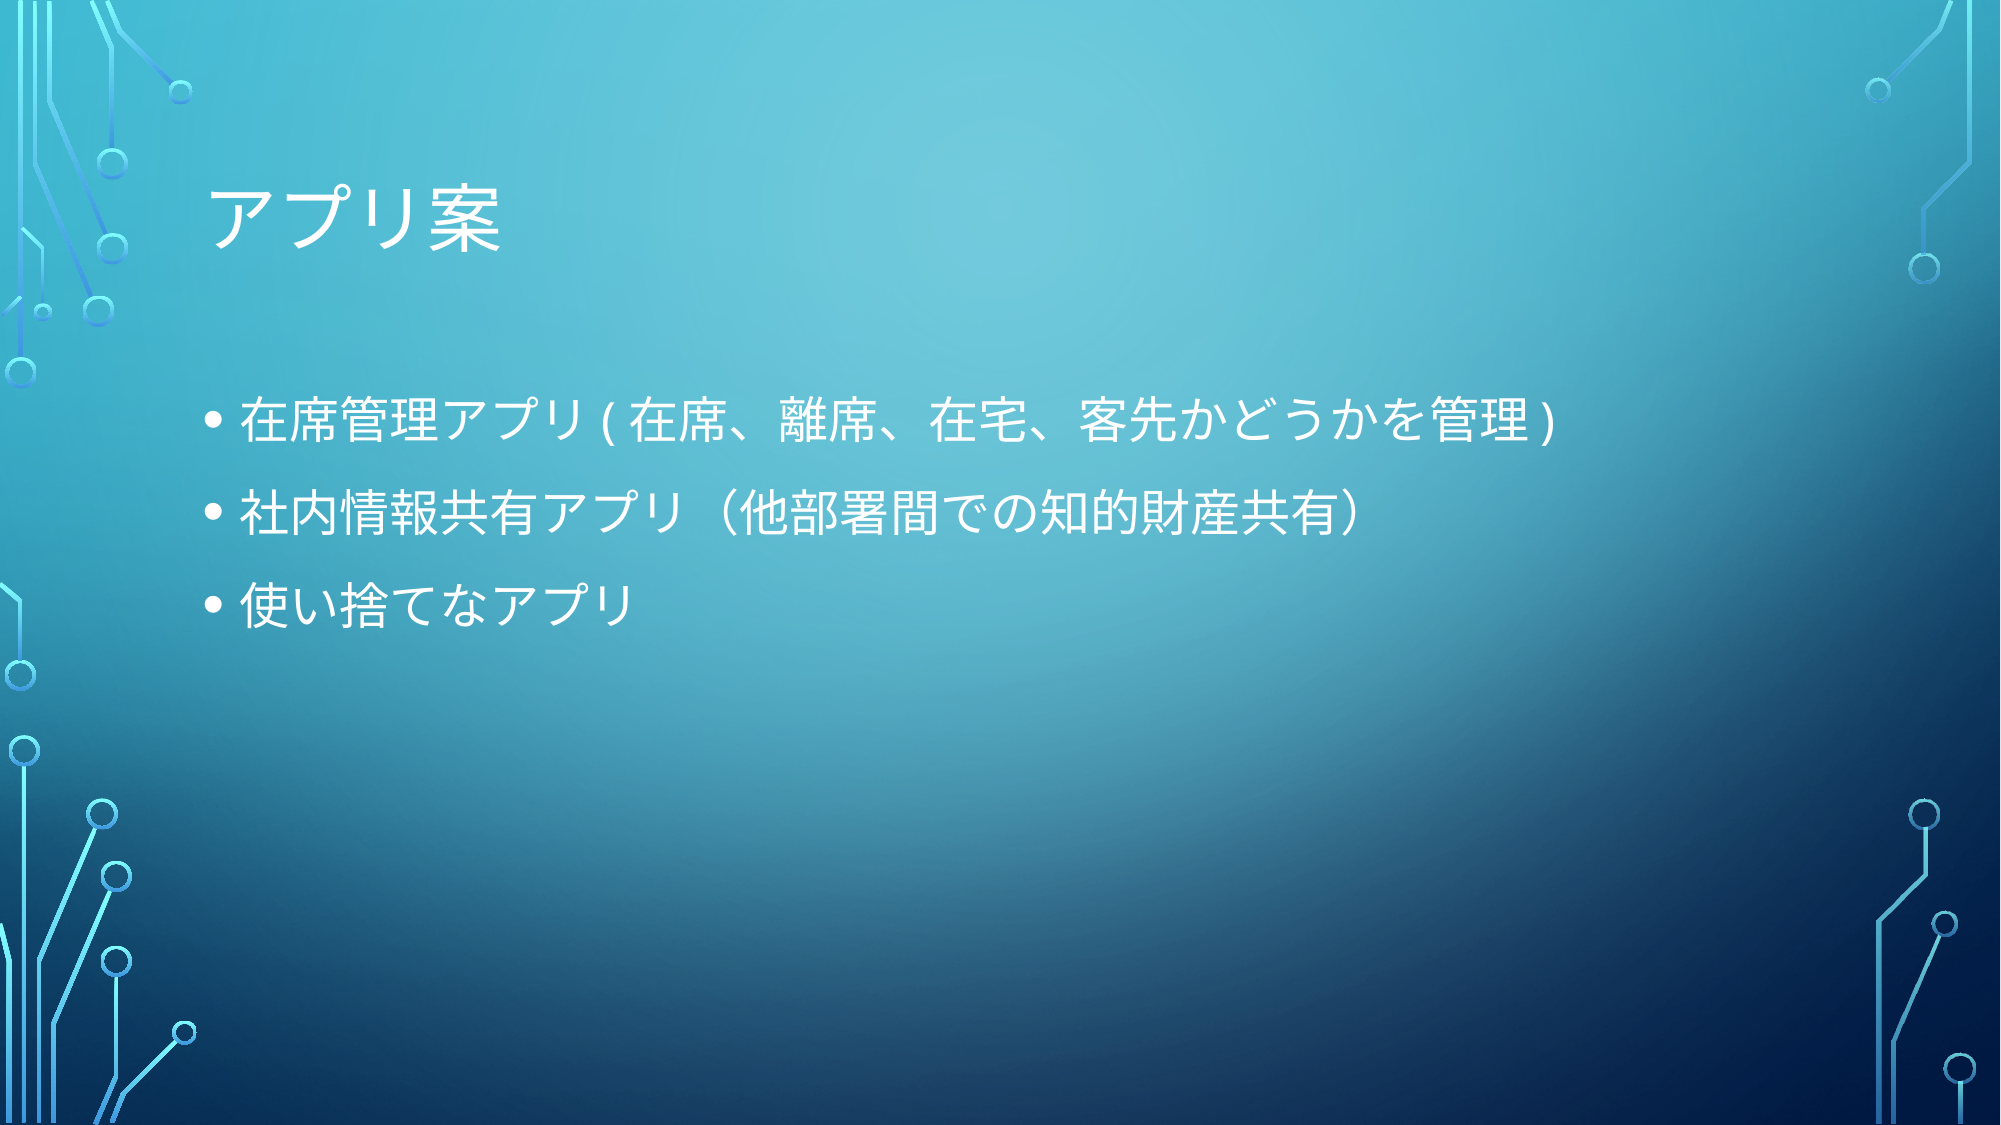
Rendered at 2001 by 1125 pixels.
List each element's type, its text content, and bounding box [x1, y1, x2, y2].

title アプリ案 [187, 101, 1813, 344]
list 在席管理アプリ(在席、離席、在宅、客先かどうかを管理) 社内情報共有アプリ（他部署間での知的財産共有） 使い捨てなアプリ [187, 369, 1813, 950]
